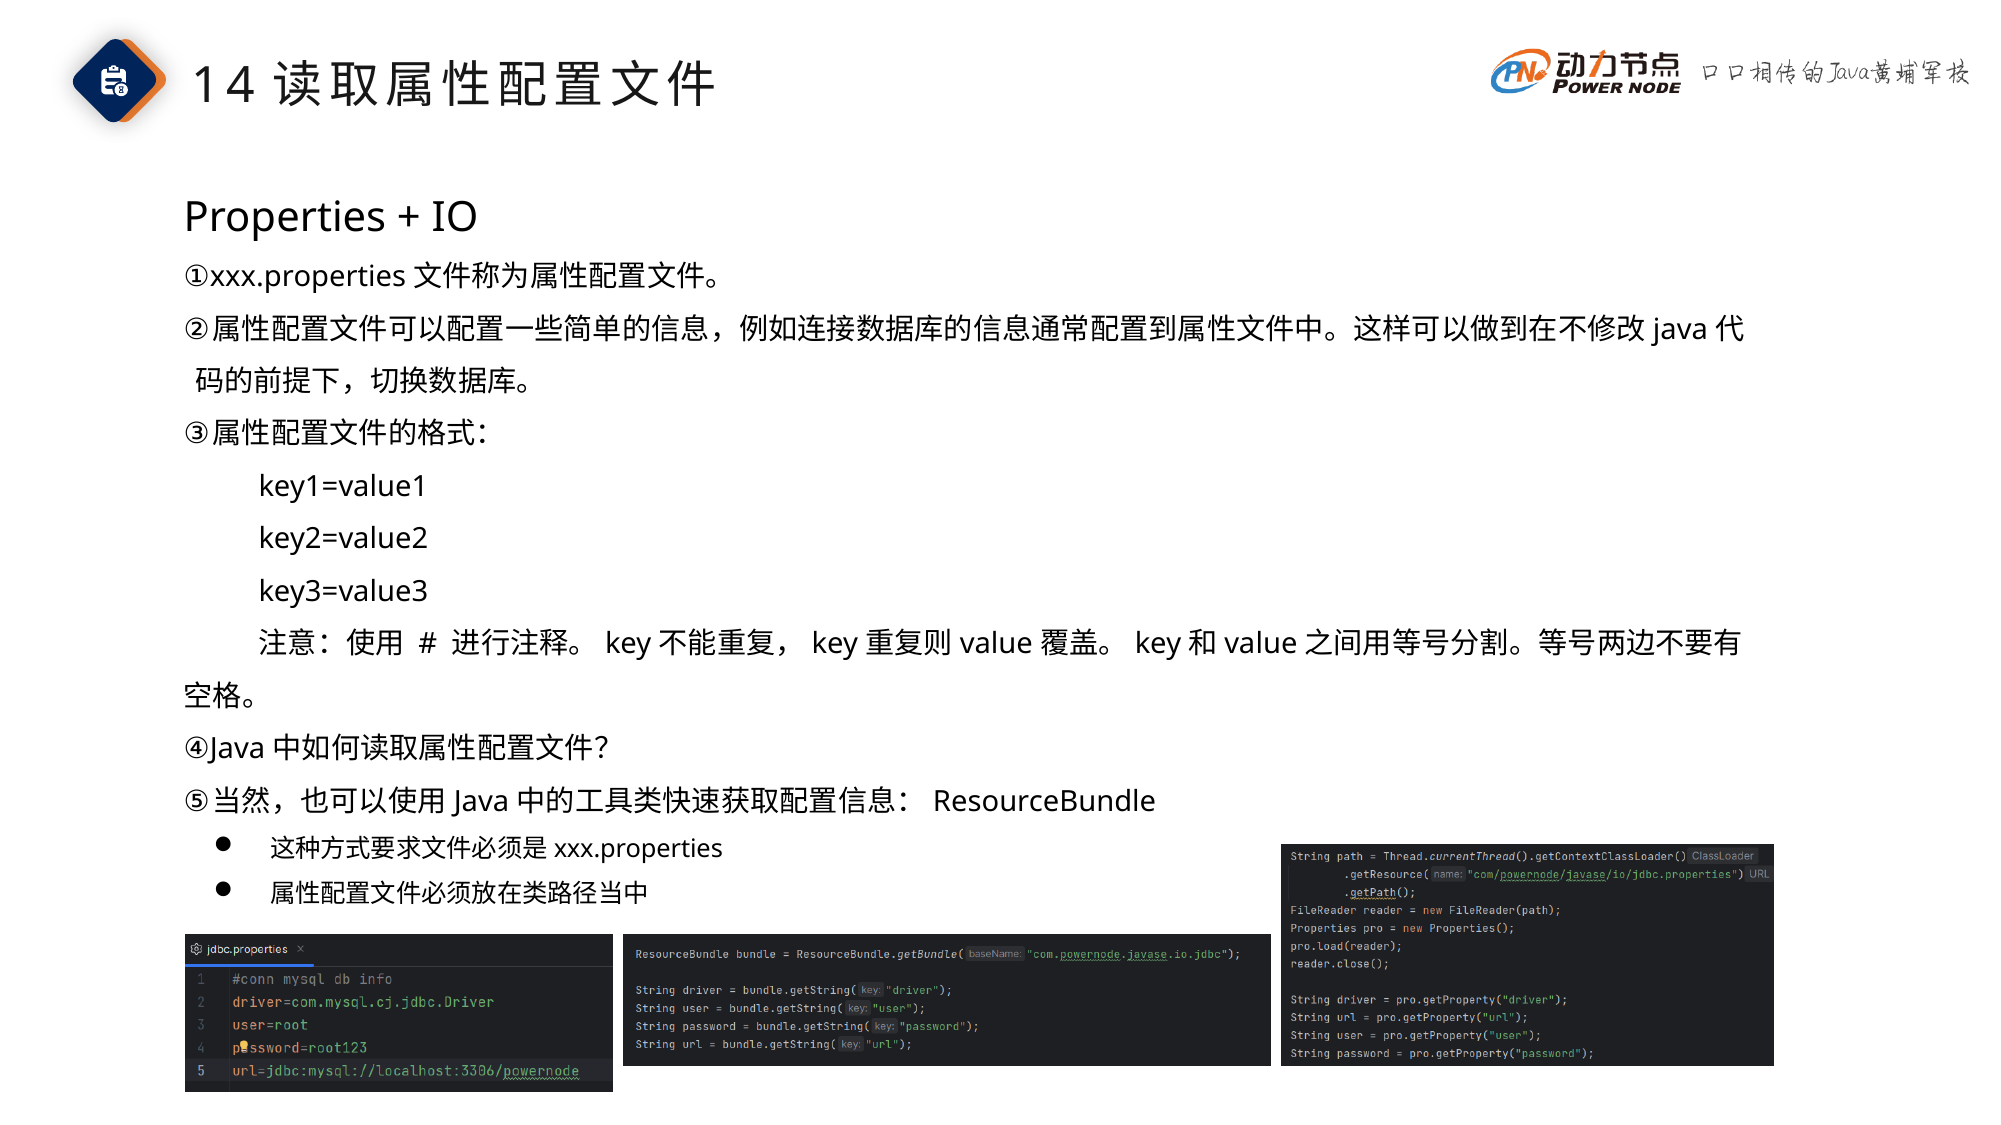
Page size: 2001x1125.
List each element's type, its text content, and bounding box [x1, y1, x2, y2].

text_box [81, 48, 158, 113]
picture [1281, 844, 1774, 1067]
picture [185, 934, 613, 1092]
text_box 14读取属性配置文件 [176, 45, 1282, 127]
picture [623, 934, 1271, 1067]
picture [1450, 0, 2000, 154]
text_box Properties + IO xxx.properties文件称为属性配置文件。 属性配置文件可以配置一些简单的信息，例如连接数据库的信息通常配置到属性文件中。这样可以做到在不修改java代码的前提下，切换数据库。 属性配置文件的格式： key1=value1 key2=value2 key3=value3 注意：使用 # 进行注释。key不能重复，key重复则value覆盖。key和value之间用等号分割。等号两边不要有空格。 Java中如何读取属性配置文件？ 当然，也可以使用Java中的工具类快速获取配置信息：ResourceBundle 这种方式要求文件必须是xxx.properties 属性配置文件必须放在类路径当中 [183, 195, 1756, 878]
